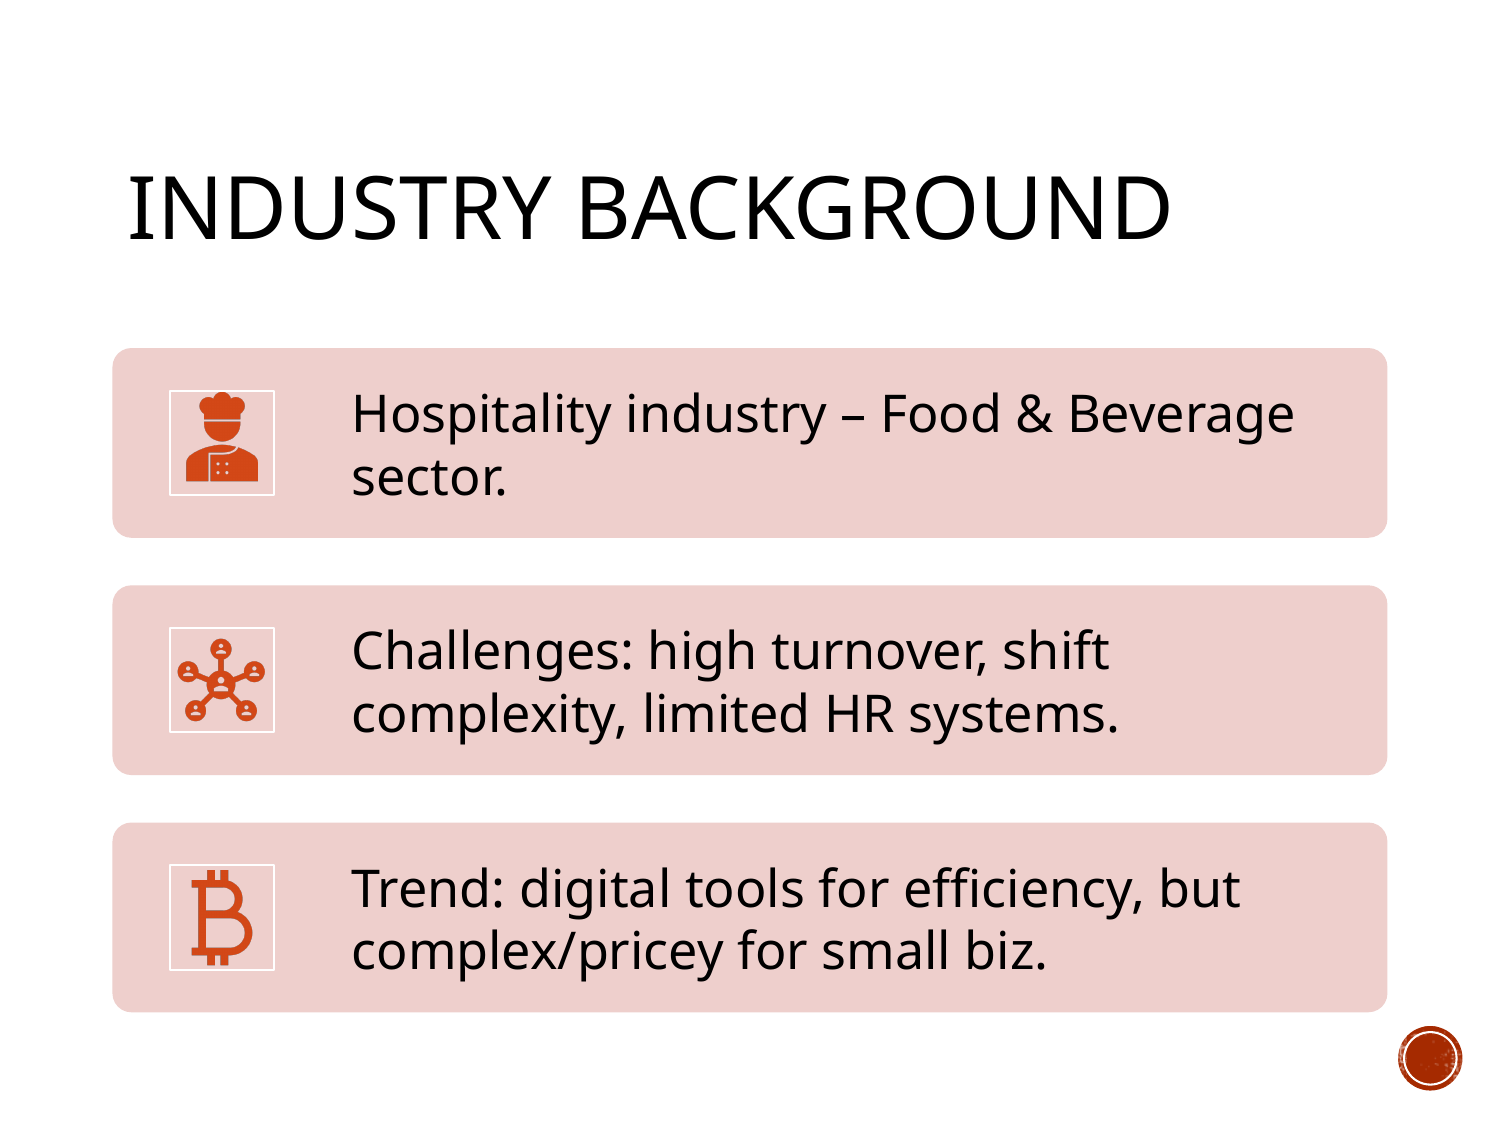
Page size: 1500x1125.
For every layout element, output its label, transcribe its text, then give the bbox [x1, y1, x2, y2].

title Industry Background [112, 79, 1388, 344]
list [115, 351, 1385, 1010]
